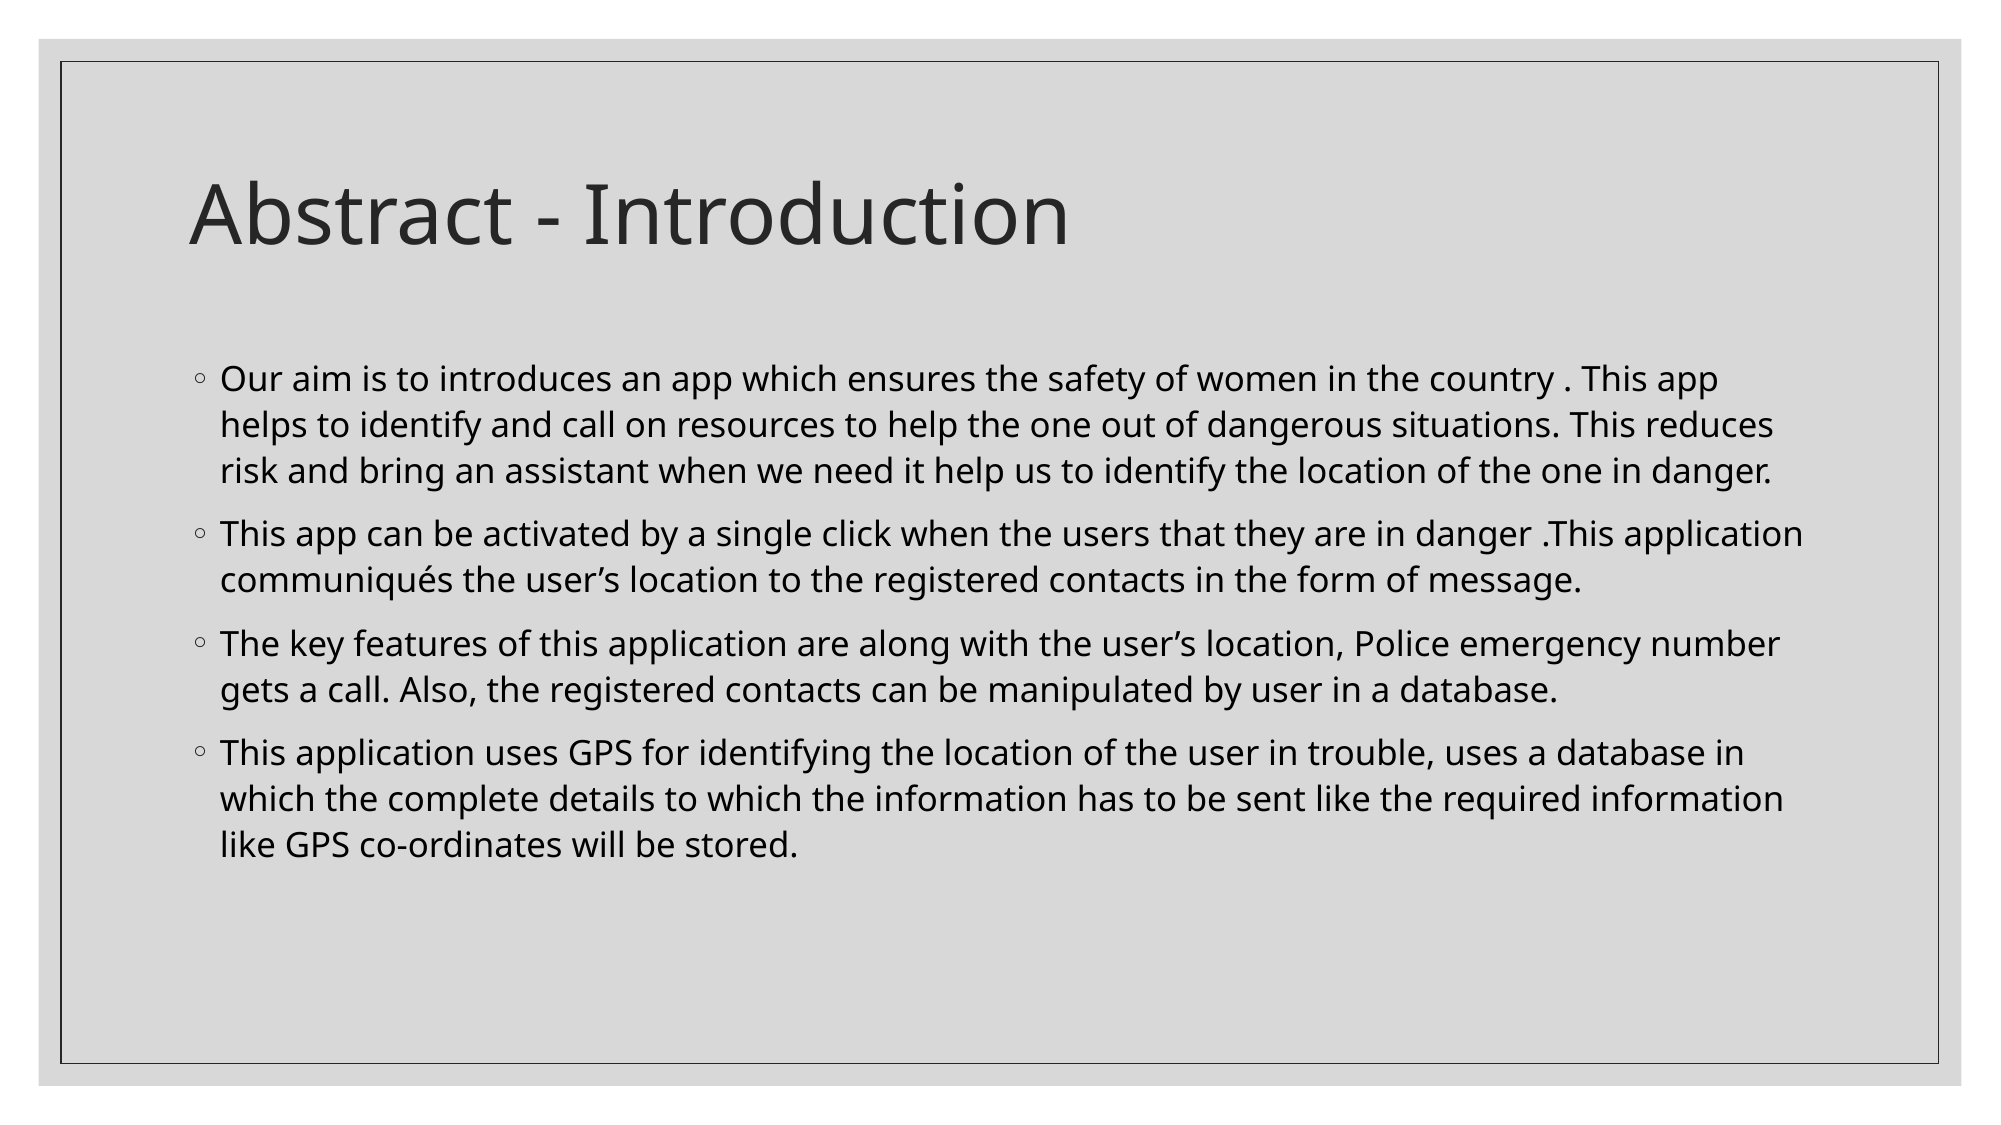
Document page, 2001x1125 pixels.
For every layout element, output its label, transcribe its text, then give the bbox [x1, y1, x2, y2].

title Abstract - Introduction [174, 105, 1825, 331]
list Our aim is to introduces an app which ensures the safety of women in the country . This app helps to identify and call on resources to help the one out of dangerous situations. This reduces risk and bring an assistant when we need it help us to identify the location of the one in danger. This app can be activated by a single click when the users that they are in danger .This application communiqués the user’s location to the registered contacts in the form of message. The key features of this application are along with the user’s location, Police emergency number gets a call. Also, the registered contacts can be manipulated by user in a database. This application uses GPS for identifying the location of the user in trouble, uses a database in which the complete details to which the information has to be sent like the required information like GPS co-ordinates will be stored. [174, 345, 1825, 977]
